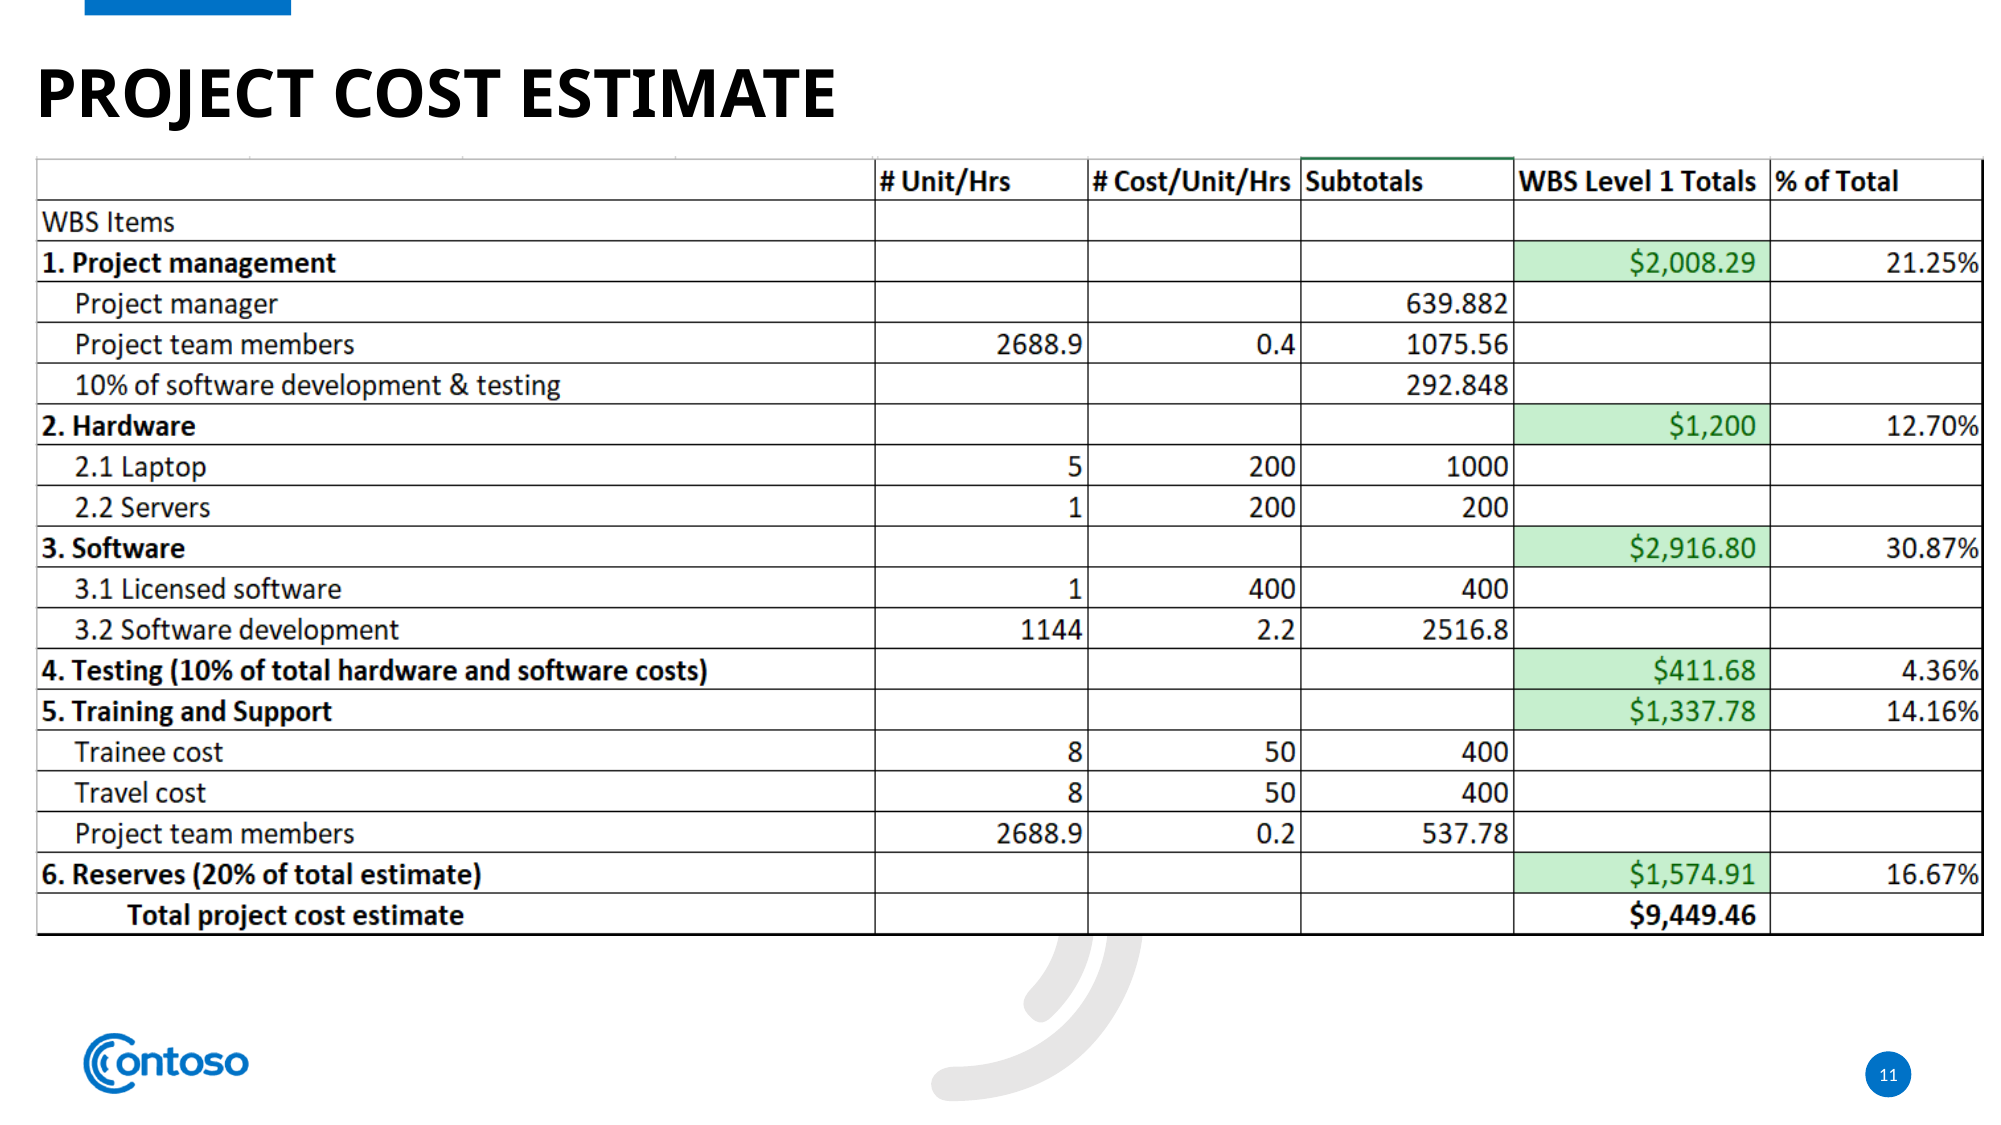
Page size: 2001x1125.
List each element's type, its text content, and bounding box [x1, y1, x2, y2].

title Project Cost Estimate [35, 49, 845, 142]
picture [34, 156, 1984, 936]
picture [77, 1027, 254, 1095]
slide_number 11 [1864, 1059, 1913, 1090]
